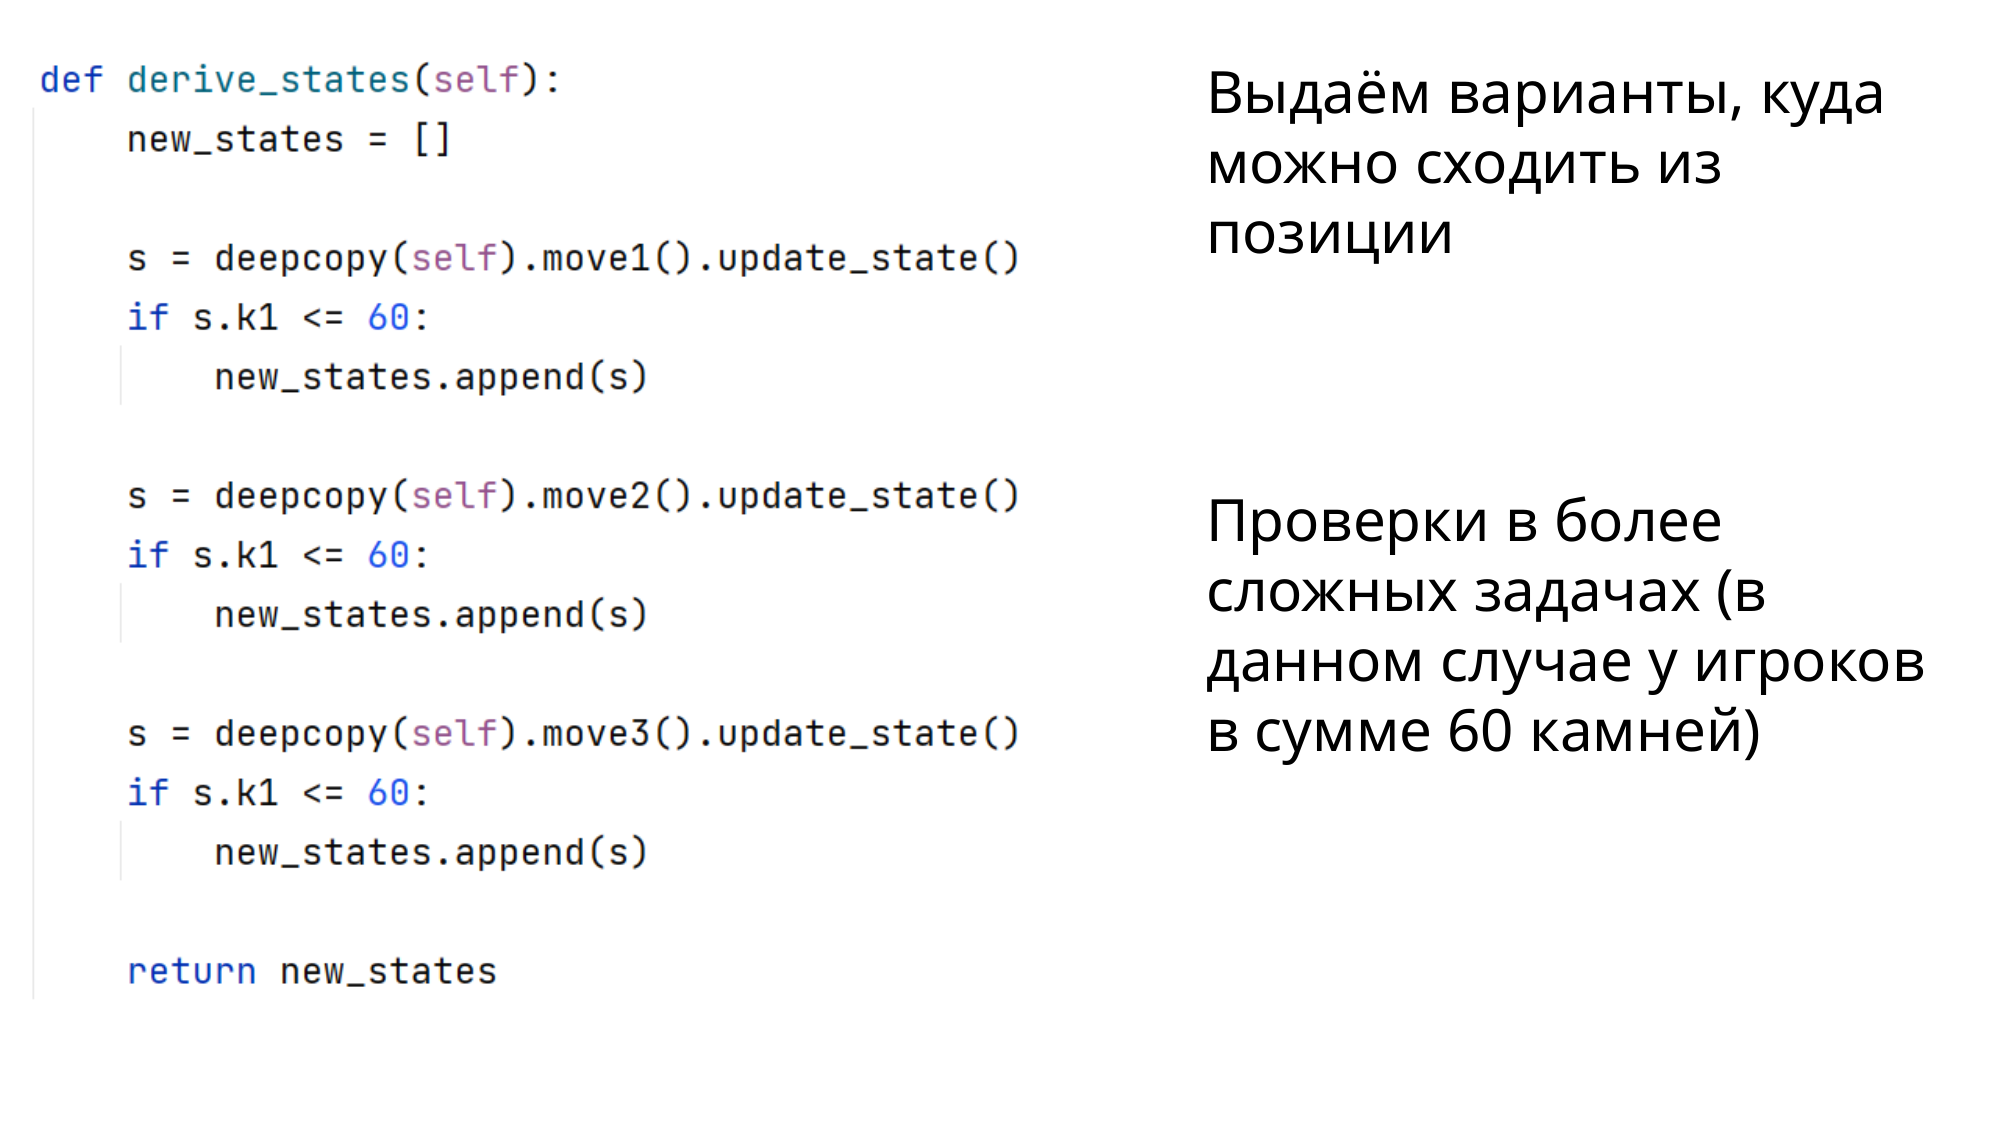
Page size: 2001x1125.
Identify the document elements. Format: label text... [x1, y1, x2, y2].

picture [0, 47, 1075, 1001]
text_box Проверки в более сложных задачах (в данном случае у игроков в сумме 60 камней) [1191, 475, 1952, 771]
text_box Выдаём варианты, куда можно сходить из позиции [1191, 47, 1952, 273]
